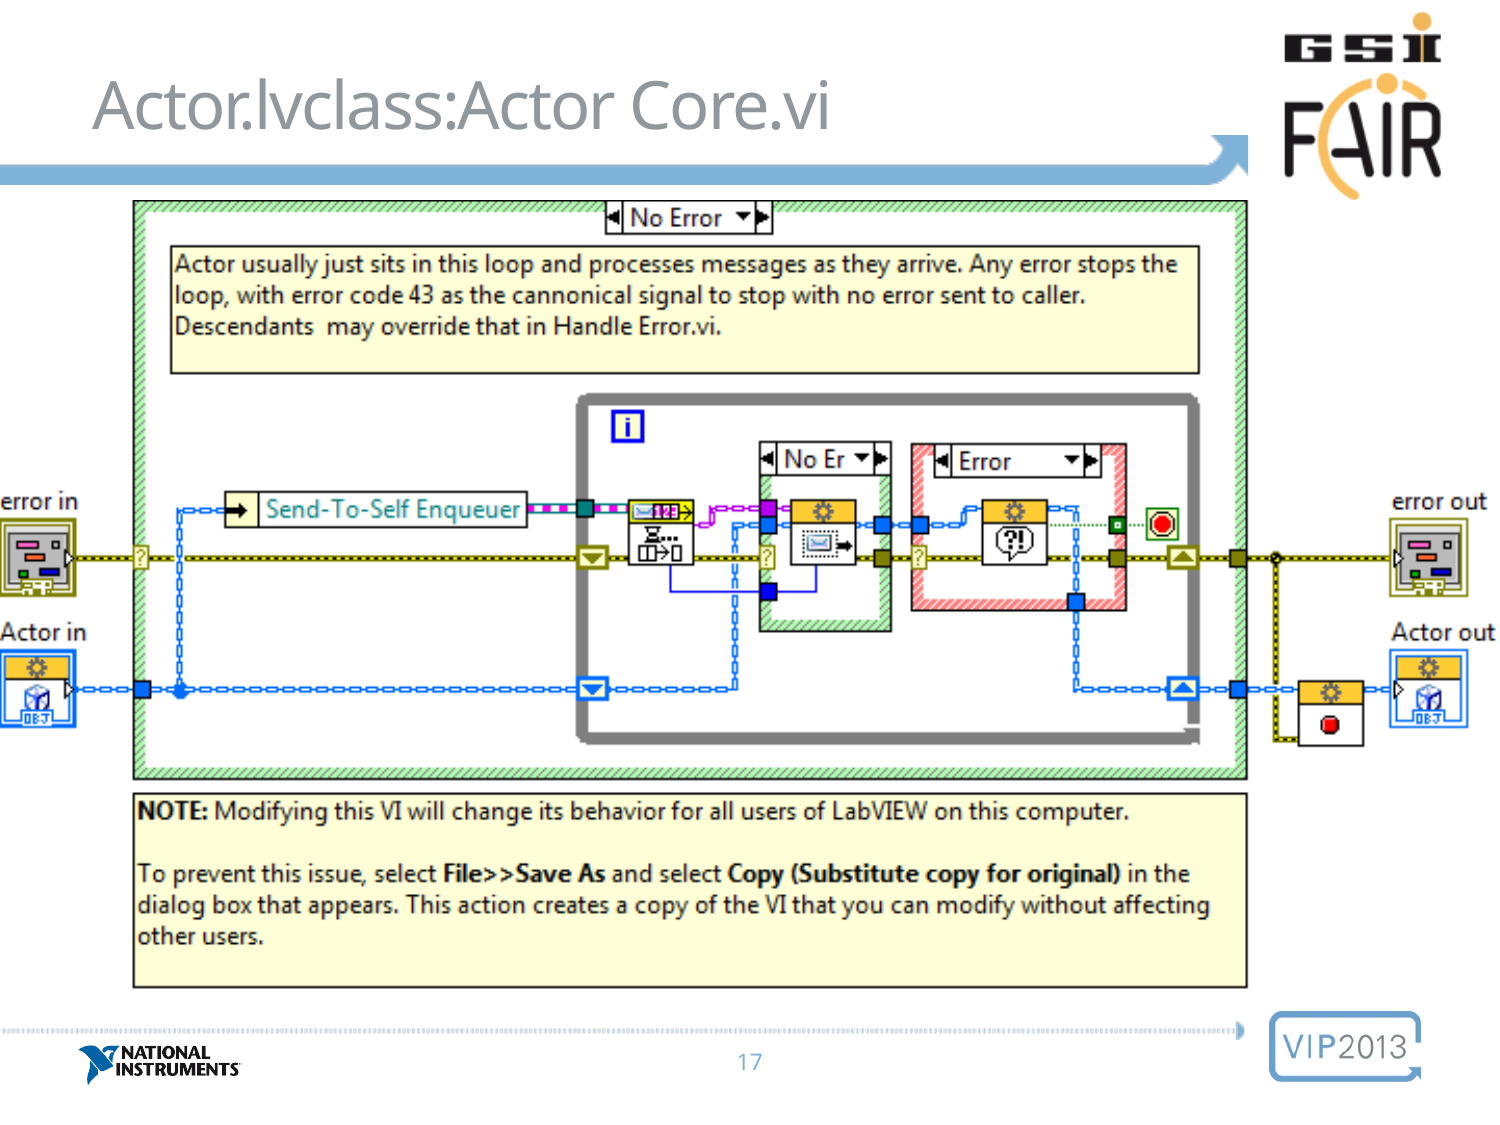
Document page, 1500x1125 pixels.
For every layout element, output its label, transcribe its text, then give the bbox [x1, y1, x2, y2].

picture [1269, 1011, 1421, 1082]
title Actor.lvclass:Actor Core.vi [77, 23, 1418, 182]
picture [76, 1043, 243, 1088]
picture [0, 6, 1500, 996]
